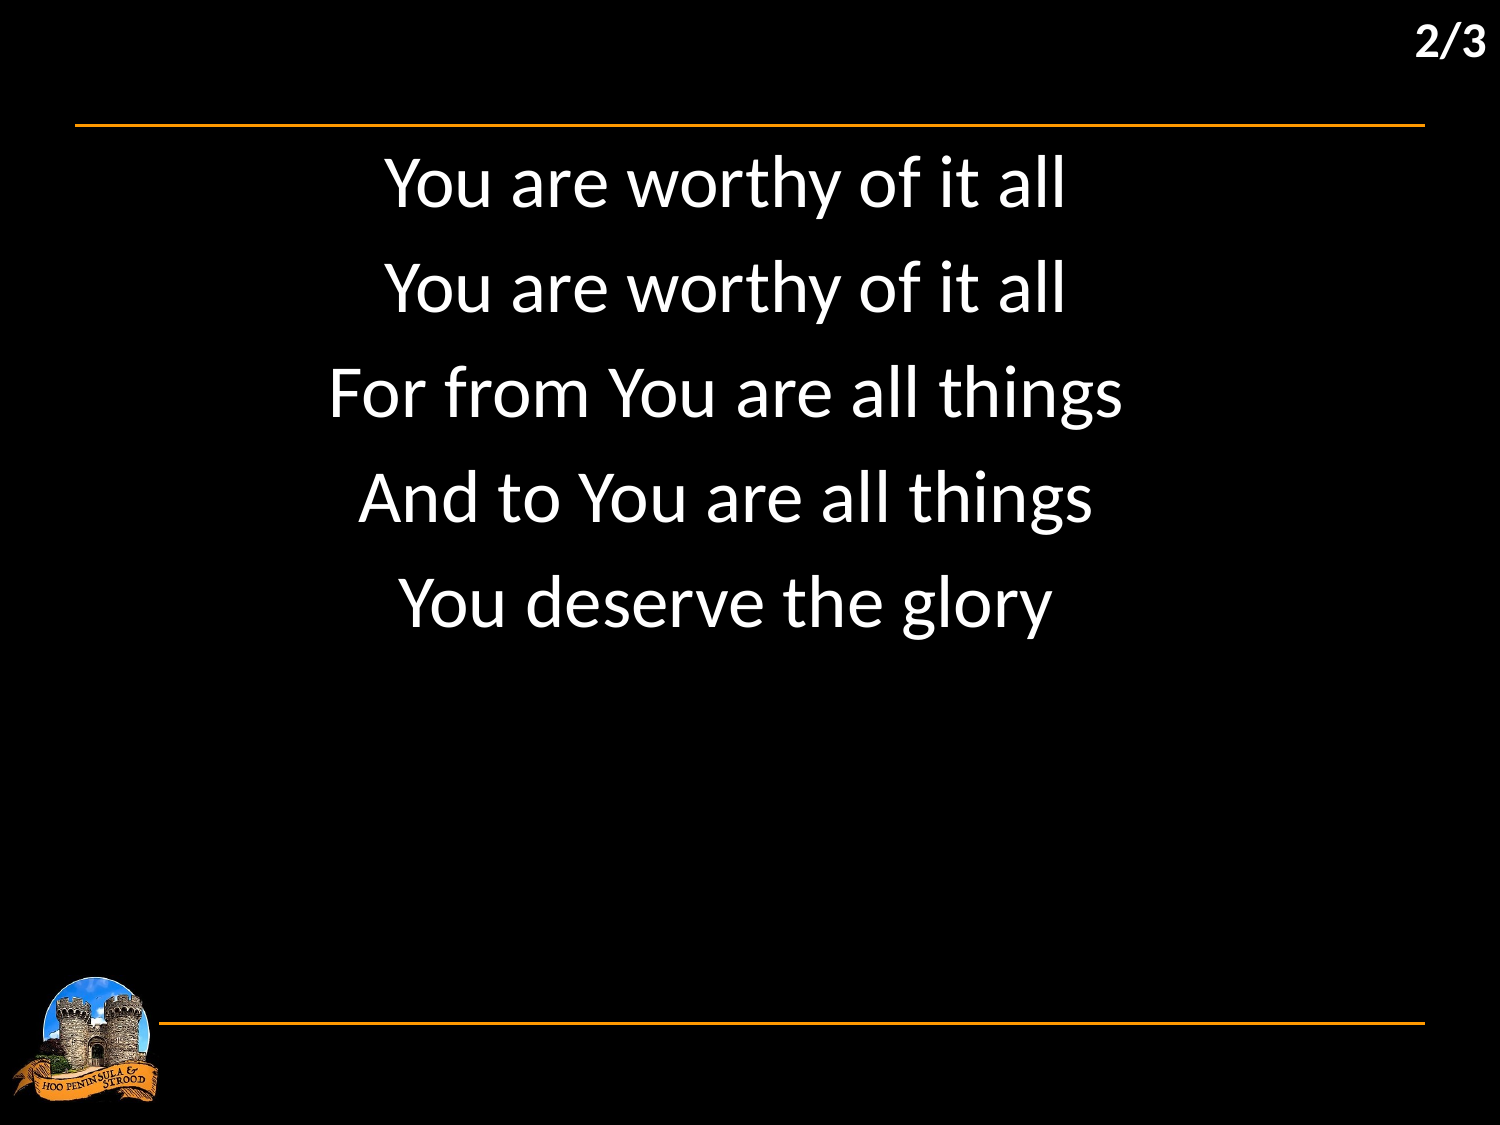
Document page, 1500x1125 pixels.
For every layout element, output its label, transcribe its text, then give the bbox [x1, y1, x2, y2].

picture [11, 975, 17, 1103]
subtitle You are worthy of it all You are worthy of it all For from You are all things And to You are all things You deserve the glory [17, 125, 1436, 1125]
text_box 2/3 [1399, 0, 1500, 75]
